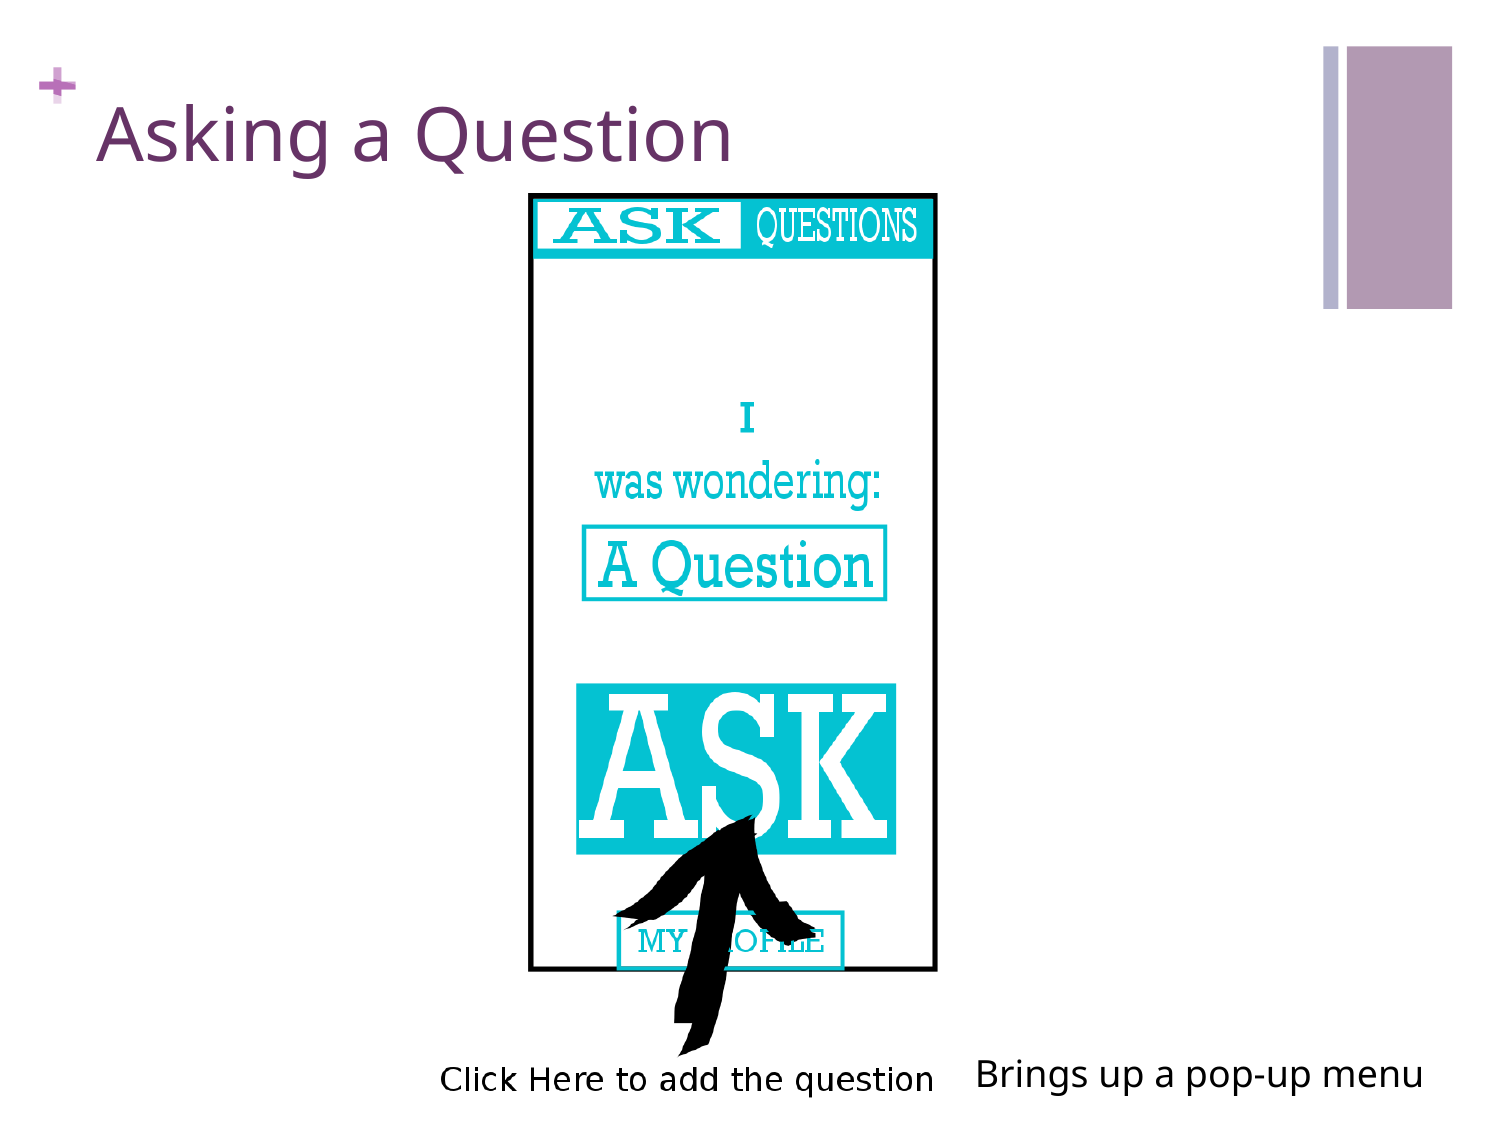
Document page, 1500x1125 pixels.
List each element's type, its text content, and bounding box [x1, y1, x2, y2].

title Asking a Question [81, 79, 1322, 263]
text_box Brings up a pop-up menu [960, 1042, 1440, 1103]
picture [441, 192, 938, 1099]
